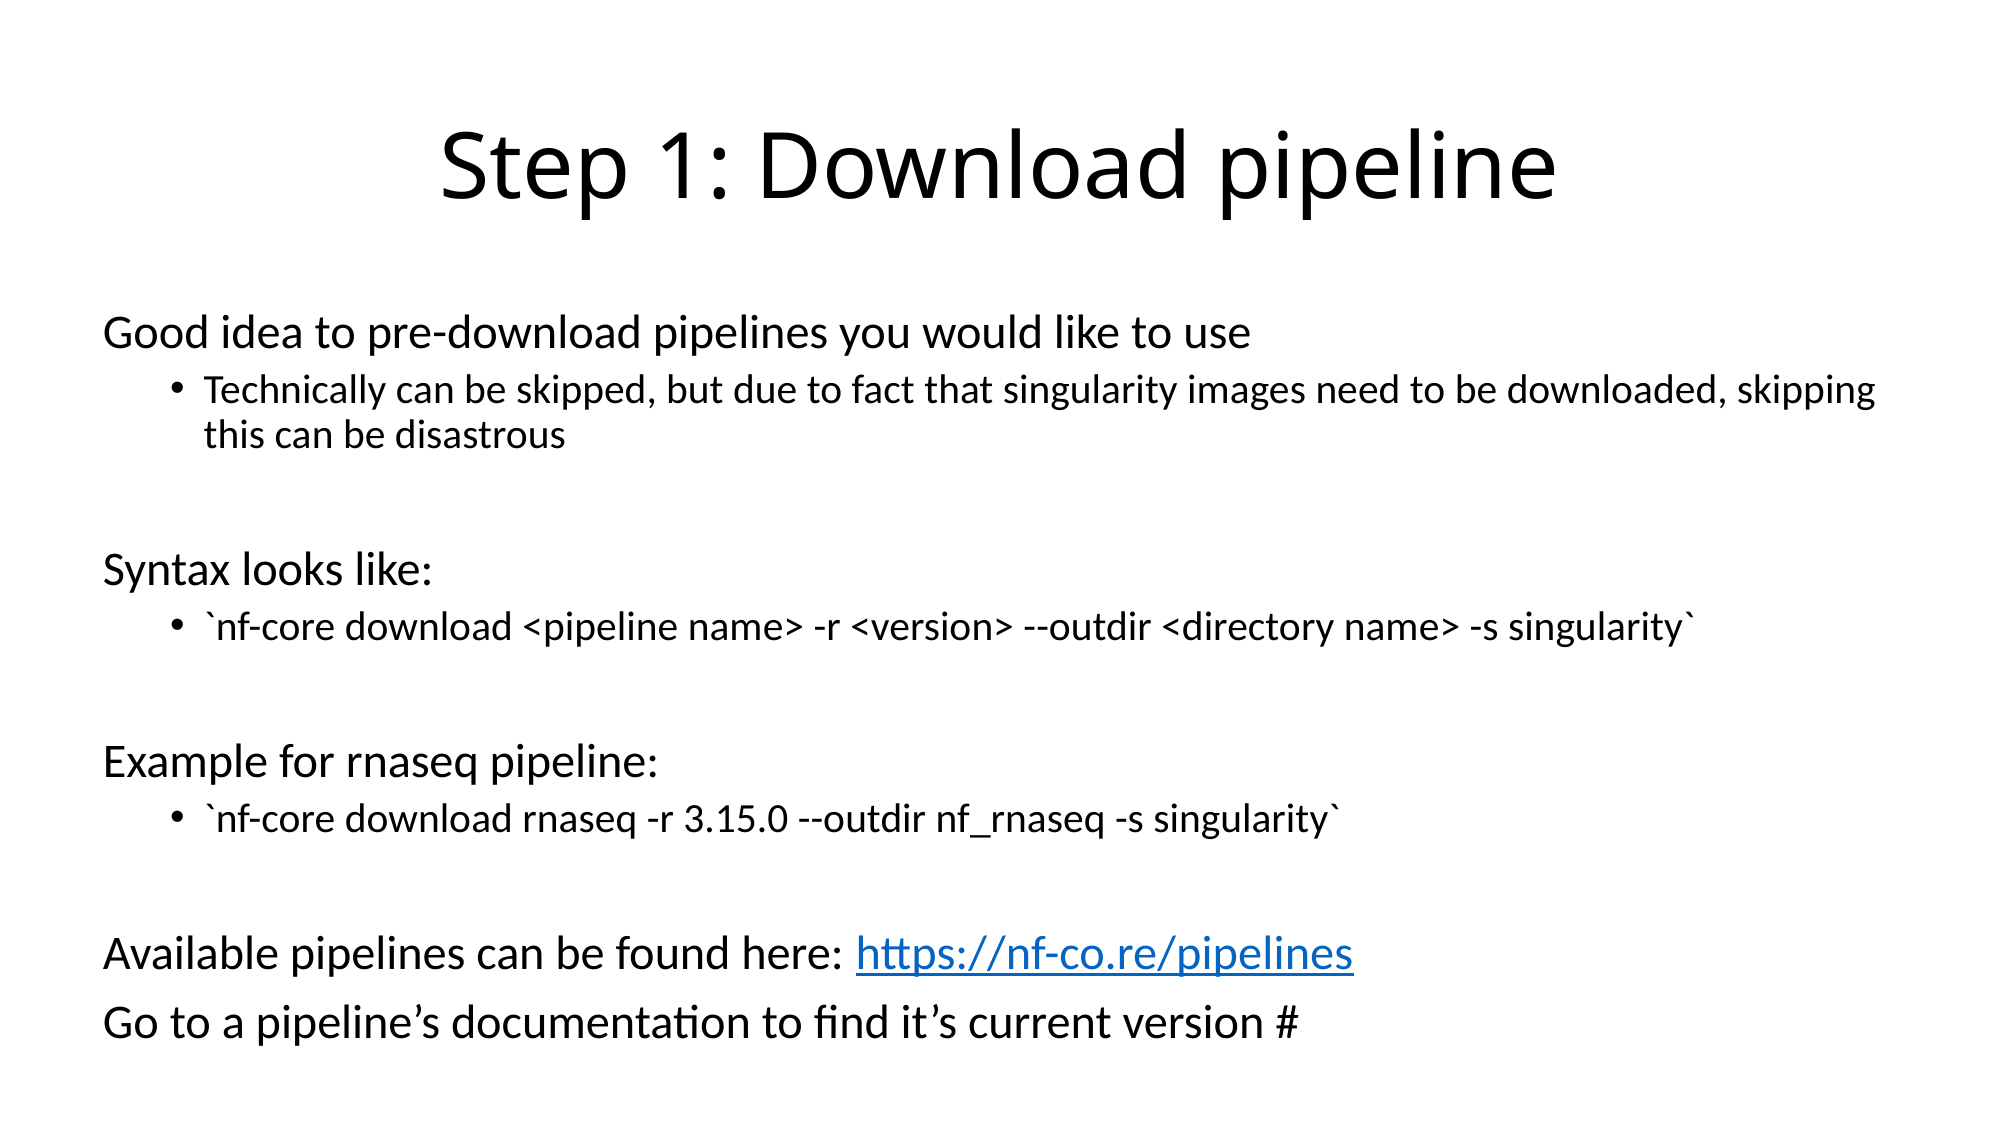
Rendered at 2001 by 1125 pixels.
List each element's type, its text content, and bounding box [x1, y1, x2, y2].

list Good idea to pre-download pipelines you would like to use Technically can be skipped, but due to fact that singularity images need to be downloaded, skipping this can be disastrous Syntax looks like: `nf-core download <pipeline name> -r <version> --outdir <directory name> -s singularity` Example for rnaseq pipeline: `nf-core download rnaseq -r 3.15.0 --outdir nf_rnaseq -s singularity` Available pipelines can be found here: https://nf-co.re/pipelines Go to a pipeline’s documentation to find it’s current version # [87, 299, 1913, 1066]
title Step 1: Download pipeline [137, 59, 1863, 278]
